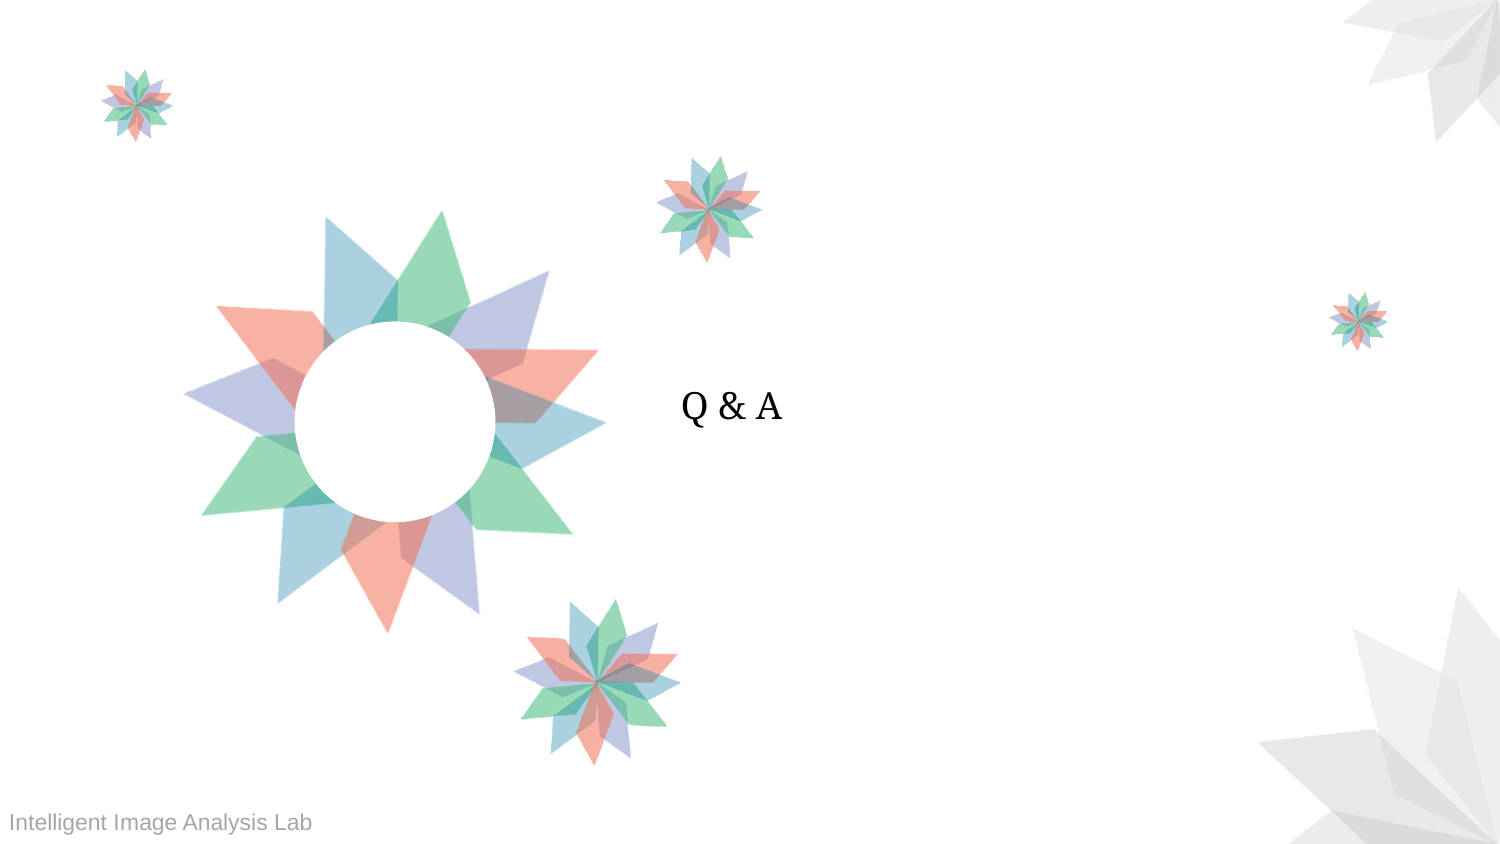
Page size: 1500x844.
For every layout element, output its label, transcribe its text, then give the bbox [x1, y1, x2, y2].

picture [1344, 0, 1500, 141]
picture [1328, 291, 1388, 351]
picture [1257, 587, 1500, 844]
text_box Q & A [666, 374, 807, 435]
picture [655, 155, 762, 263]
picture [183, 209, 681, 766]
picture [100, 68, 173, 142]
